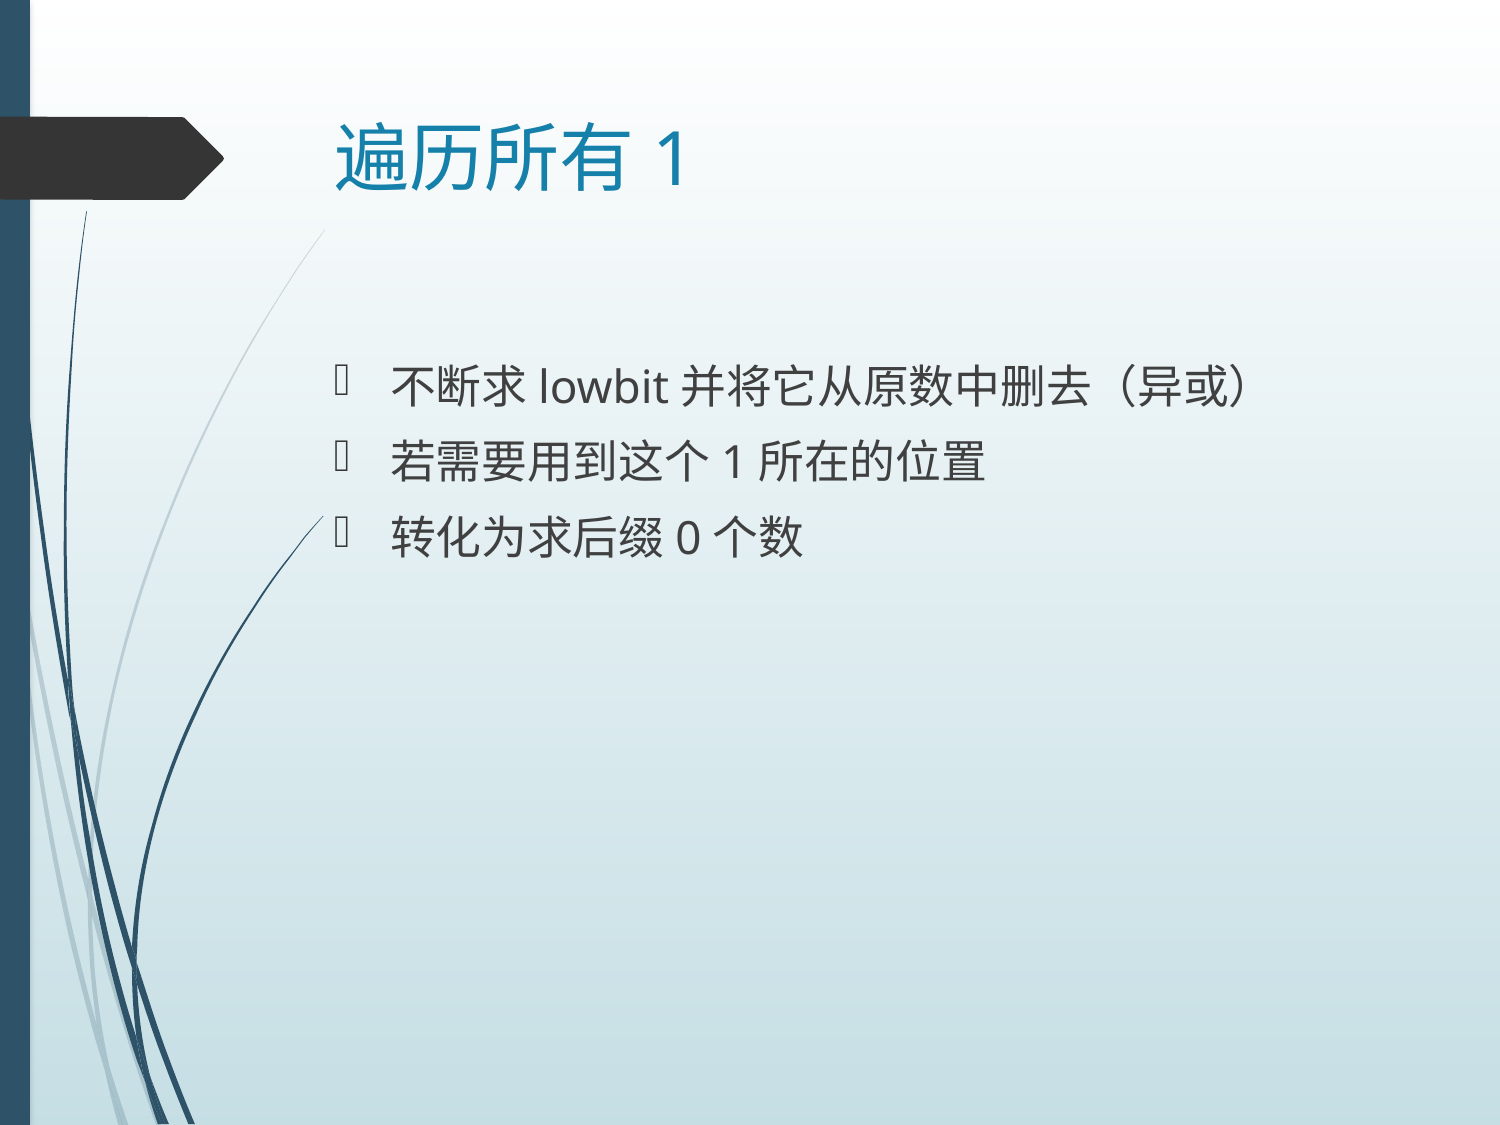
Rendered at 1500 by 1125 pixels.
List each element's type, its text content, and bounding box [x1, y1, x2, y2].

list 不断求lowbit并将它从原数中删去（异或） 若需要用到这个1所在的位置 转化为求后缀0个数 [318, 350, 1360, 1017]
title 遍历所有1 [319, 102, 1400, 313]
